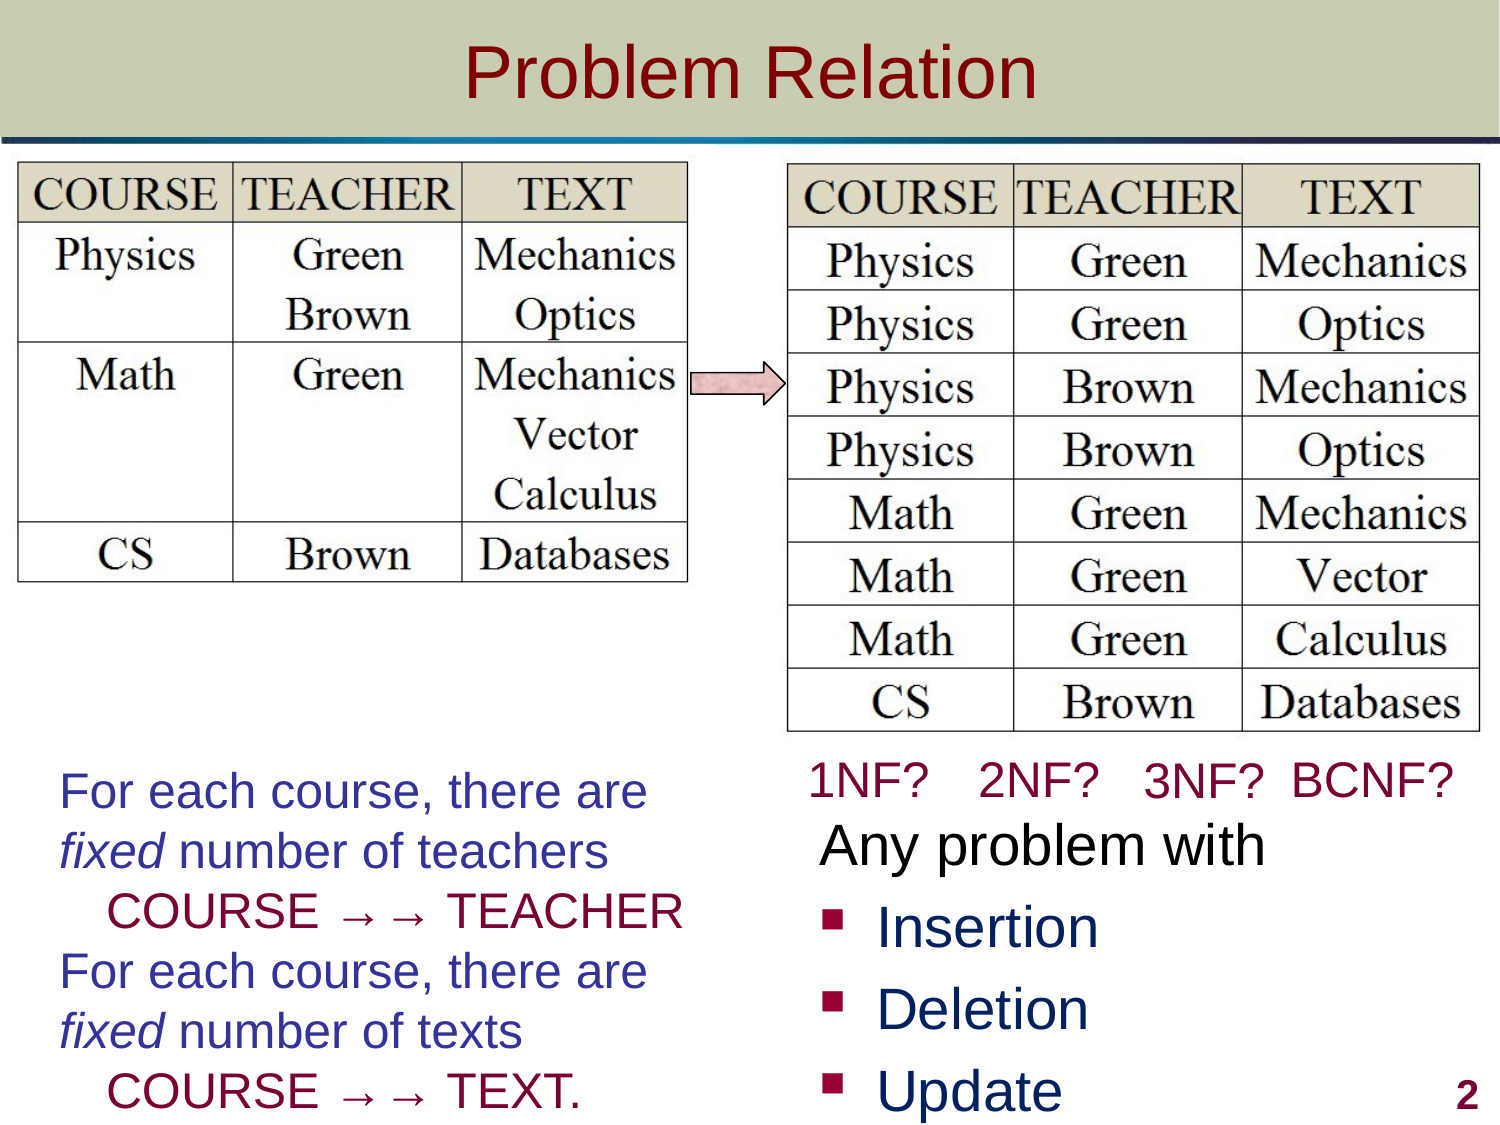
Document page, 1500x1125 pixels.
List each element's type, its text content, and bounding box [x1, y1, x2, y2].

text_box For each course, there are fixed number of teachers COURSE →→ TEACHER For each course, there are fixed number of texts COURSE →→ TEXT. [44, 750, 706, 1125]
text_box BCNF? [1275, 756, 1470, 816]
title Problem Relation [3, 0, 1500, 138]
picture [771, 146, 1500, 748]
text_box [718, 361, 766, 405]
slide_number 2 [1278, 1049, 1495, 1125]
text_box 3NF? [1128, 756, 1281, 817]
picture [0, 137, 1500, 613]
text_box 1NF? [792, 756, 945, 816]
text_box Any problem with Insertion Deletion Update [804, 807, 1278, 1125]
text_box 2NF? [963, 756, 1116, 816]
